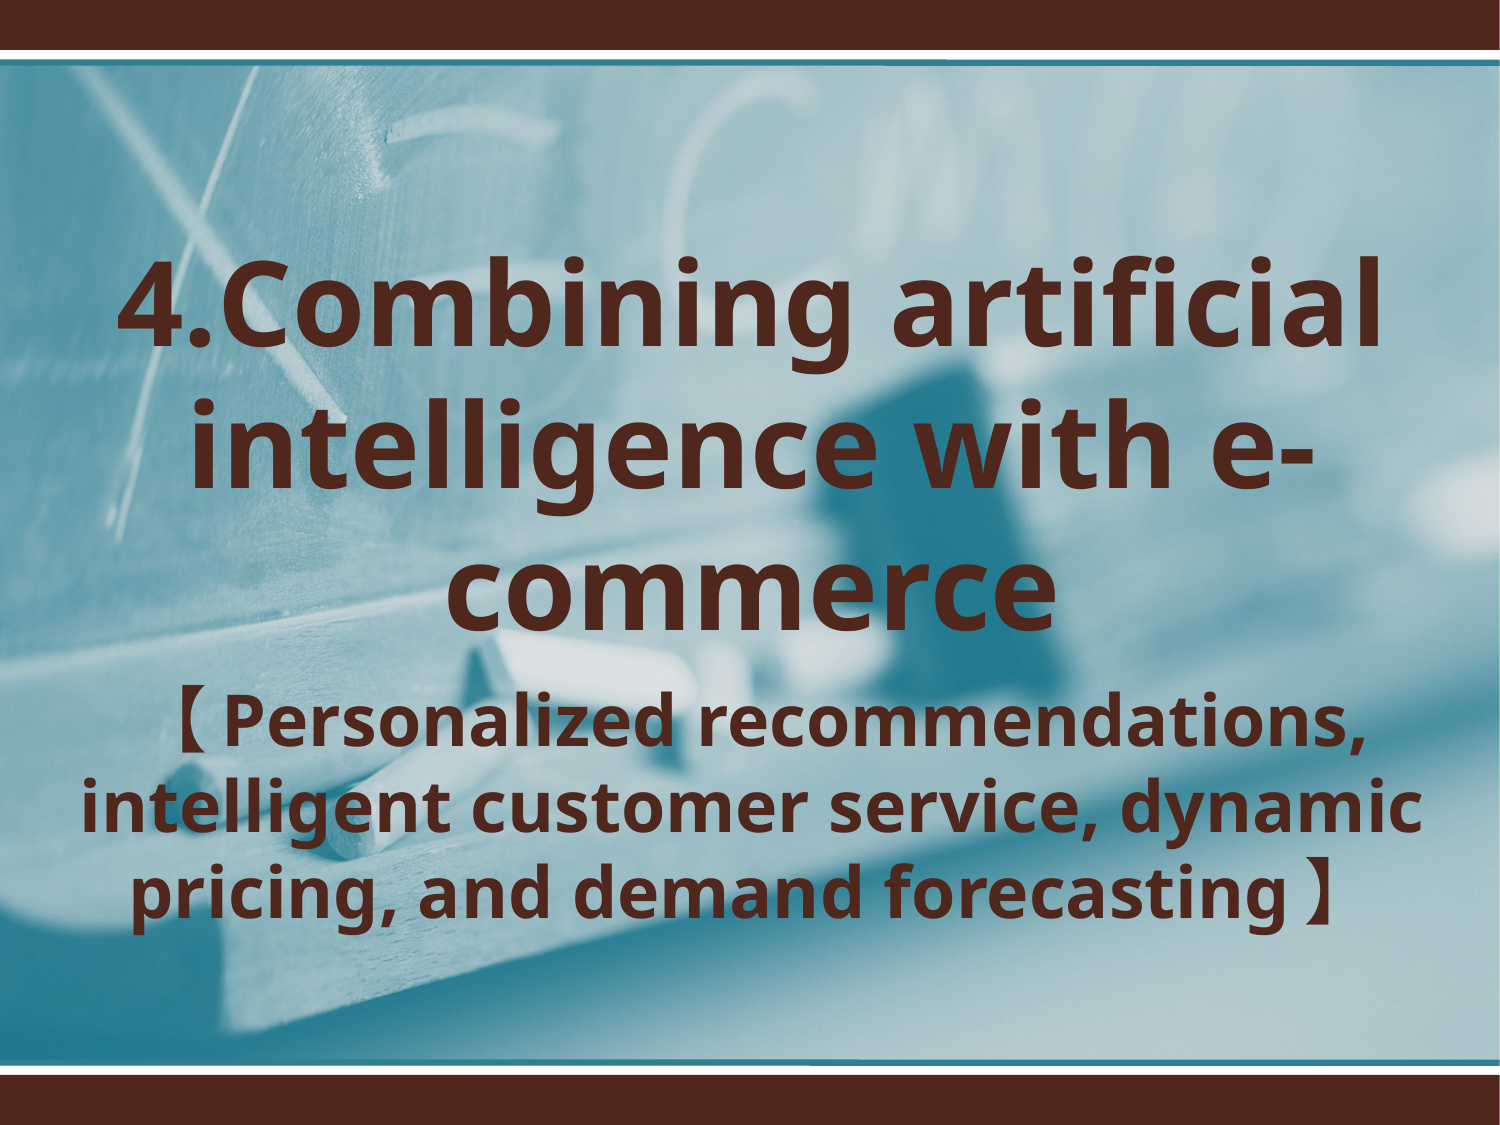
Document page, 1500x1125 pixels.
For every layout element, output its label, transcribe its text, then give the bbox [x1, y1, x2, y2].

subtitle 4.Combining artificial intelligence with e-commerce 【Personalized recommendations, intelligent customer service, dynamic pricing, and demand forecasting】 [55, 167, 1449, 941]
